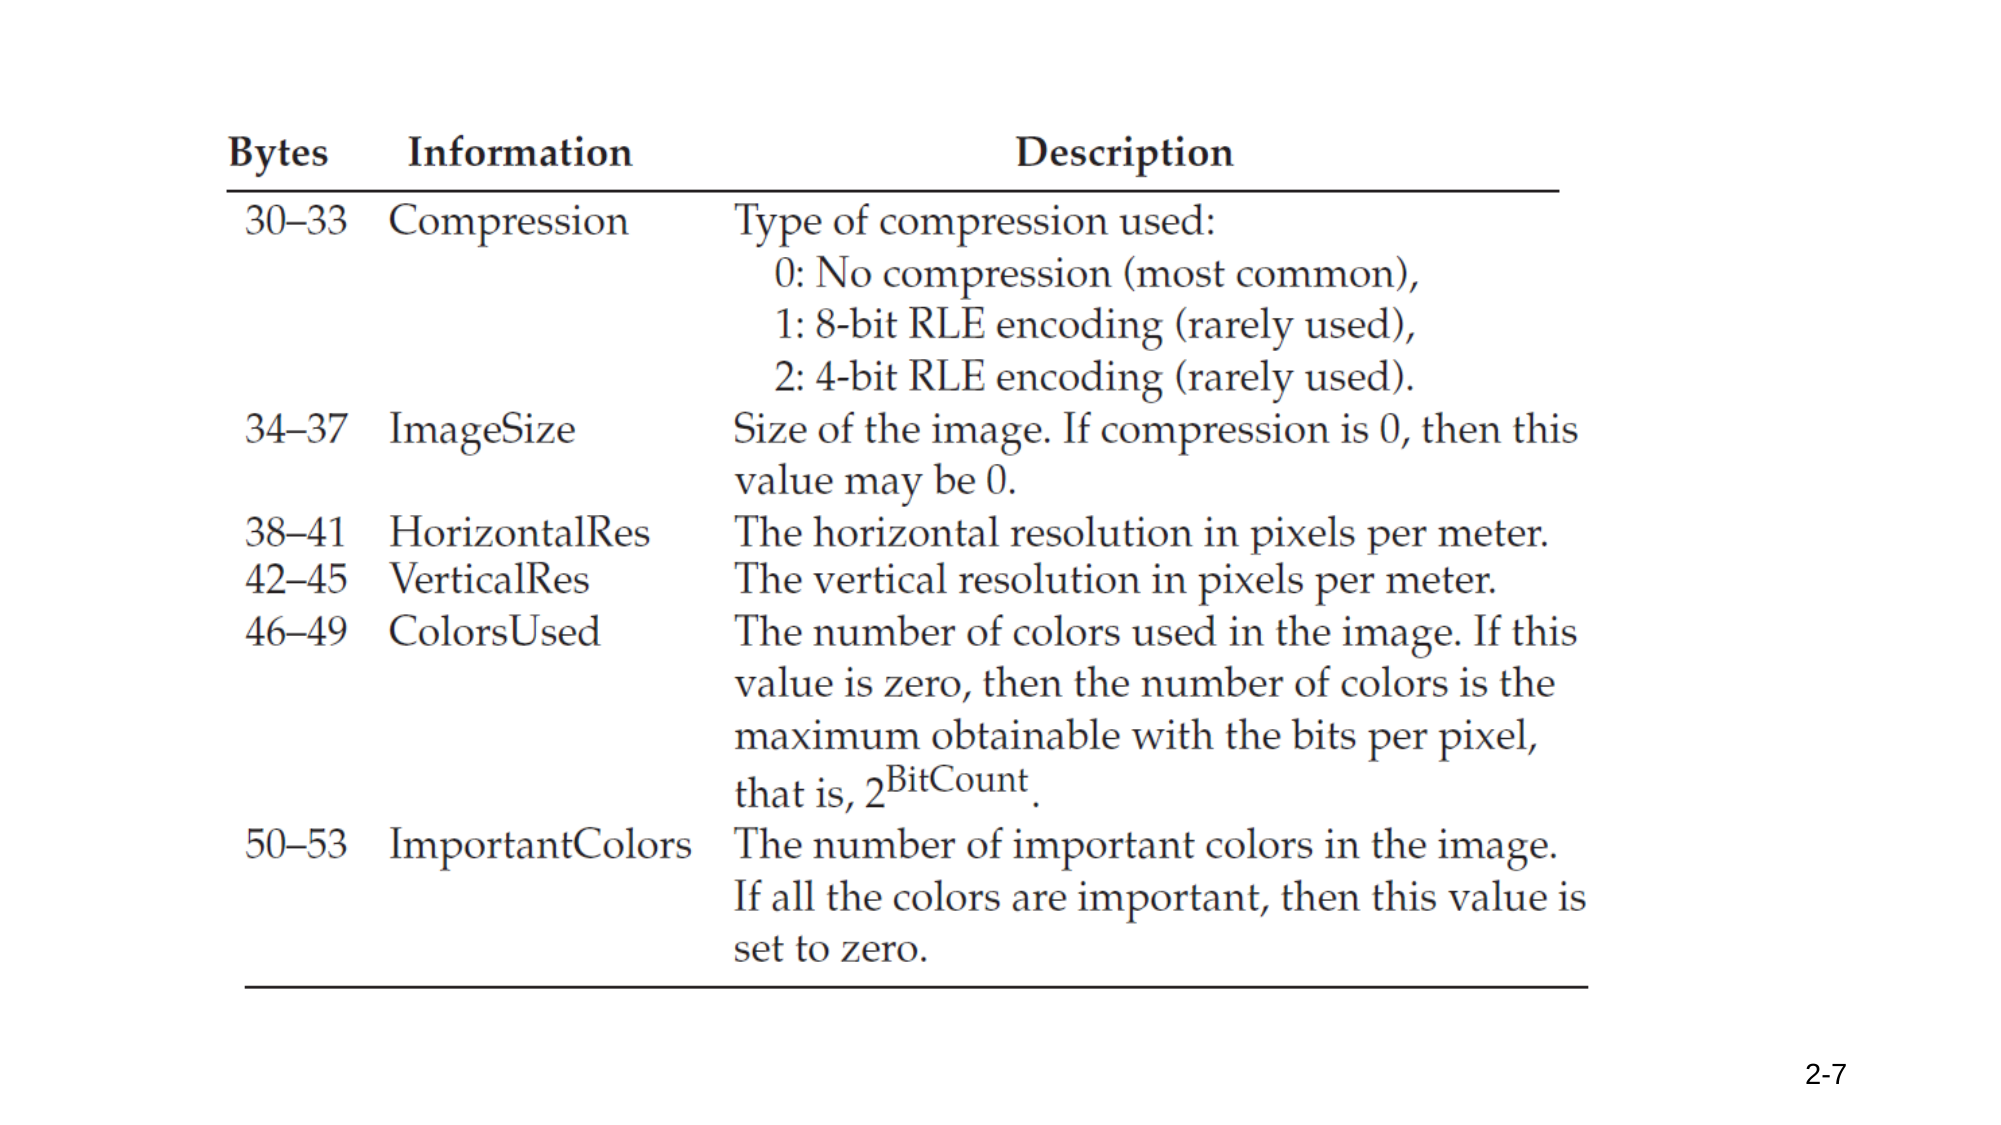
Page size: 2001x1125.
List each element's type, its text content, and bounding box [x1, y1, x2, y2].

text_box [199, 110, 1610, 1013]
slide_number 2-7 [1412, 1042, 1863, 1103]
